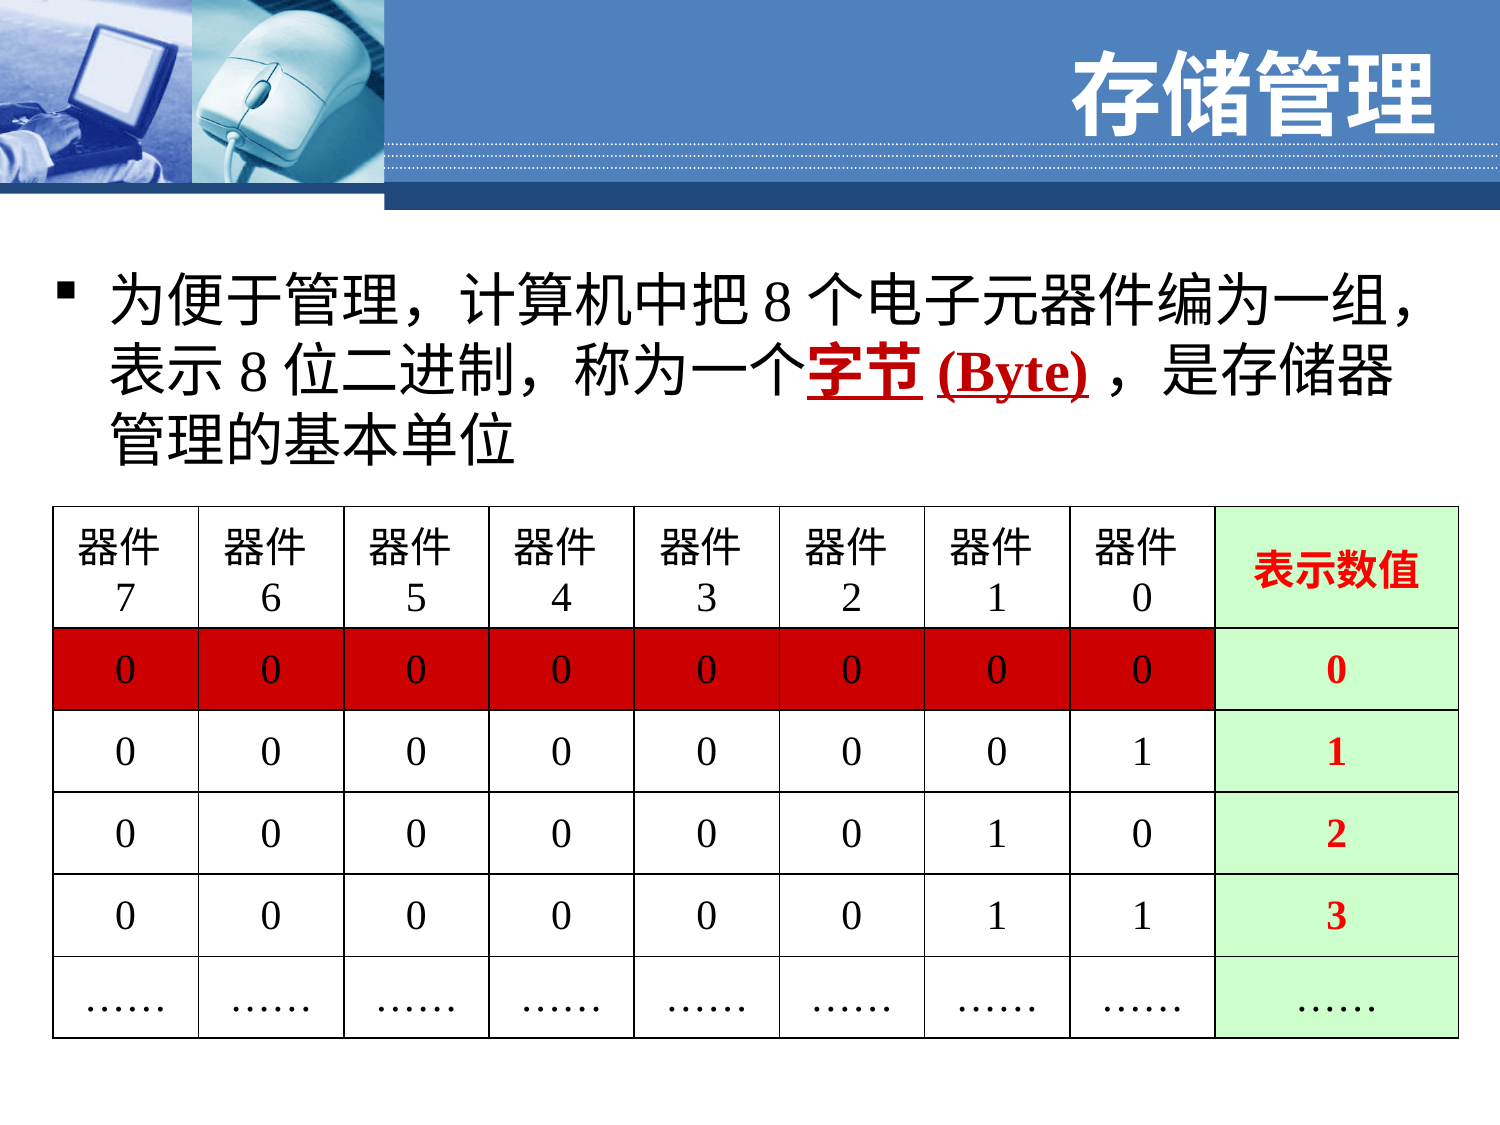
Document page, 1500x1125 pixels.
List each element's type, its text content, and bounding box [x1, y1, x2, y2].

table_header 器件2 [780, 507, 924, 627]
table_cell 0 [199, 629, 343, 709]
table_header 表示数值 [1216, 507, 1458, 627]
table_cell 0 [1071, 629, 1214, 709]
table_cell 0 [635, 711, 779, 791]
table_cell …… [345, 957, 488, 1037]
table_cell 0 [925, 711, 1069, 791]
table_cell 1 [1071, 875, 1214, 956]
table_cell 0 [54, 793, 198, 873]
table_header 器件5 [345, 507, 488, 627]
table_cell …… [490, 957, 633, 1037]
table_cell 0 [490, 793, 633, 873]
table_cell 2 [1216, 793, 1458, 873]
table_cell …… [635, 957, 779, 1037]
table_cell 0 [345, 711, 488, 791]
table_cell …… [780, 957, 924, 1037]
table_cell …… [199, 957, 343, 1037]
table_cell 1 [1216, 711, 1458, 791]
table_cell …… [1216, 957, 1458, 1037]
table_header 器件0 [1071, 507, 1214, 627]
table_cell 1 [1071, 711, 1214, 791]
text_box 存储管理 [490, 31, 1452, 153]
table_cell …… [1071, 957, 1214, 1037]
table_cell 1 [925, 875, 1069, 956]
table_cell …… [54, 957, 198, 1037]
table_cell 0 [345, 793, 488, 873]
table_header 器件7 [54, 507, 198, 627]
table_cell 0 [54, 629, 198, 709]
table_header 器件6 [199, 507, 343, 627]
table_cell 0 [199, 875, 343, 956]
table_cell 0 [199, 793, 343, 873]
table_cell 0 [925, 629, 1069, 709]
picture [0, 0, 385, 183]
table_cell 0 [635, 875, 779, 956]
table_cell 0 [490, 711, 633, 791]
table_cell …… [925, 957, 1069, 1037]
table_cell 1 [925, 793, 1069, 873]
table_cell 3 [1216, 875, 1458, 956]
table_header 器件1 [925, 507, 1069, 627]
table_cell 0 [635, 793, 779, 873]
table_cell 0 [345, 629, 488, 709]
list 为便于管理，计算机中把8个电子元器件编为一组，表示8位二进制，称为一个字节(Byte)，是存储器管理的基本单位 [37, 255, 1464, 476]
table_cell 0 [54, 875, 198, 956]
table_cell 0 [780, 711, 924, 791]
table_cell 0 [780, 875, 924, 956]
table_cell 0 [780, 793, 924, 873]
table_cell 0 [1071, 793, 1214, 873]
table_cell 0 [490, 875, 633, 956]
table_cell 0 [345, 875, 488, 956]
table_header 器件4 [490, 507, 633, 627]
table_cell 0 [54, 711, 198, 791]
table_cell 0 [490, 629, 633, 709]
table_header 器件3 [635, 507, 779, 627]
table_cell 0 [780, 629, 924, 709]
table_cell 0 [199, 711, 343, 791]
table_cell 0 [635, 629, 779, 709]
table_cell 0 [1216, 629, 1458, 709]
